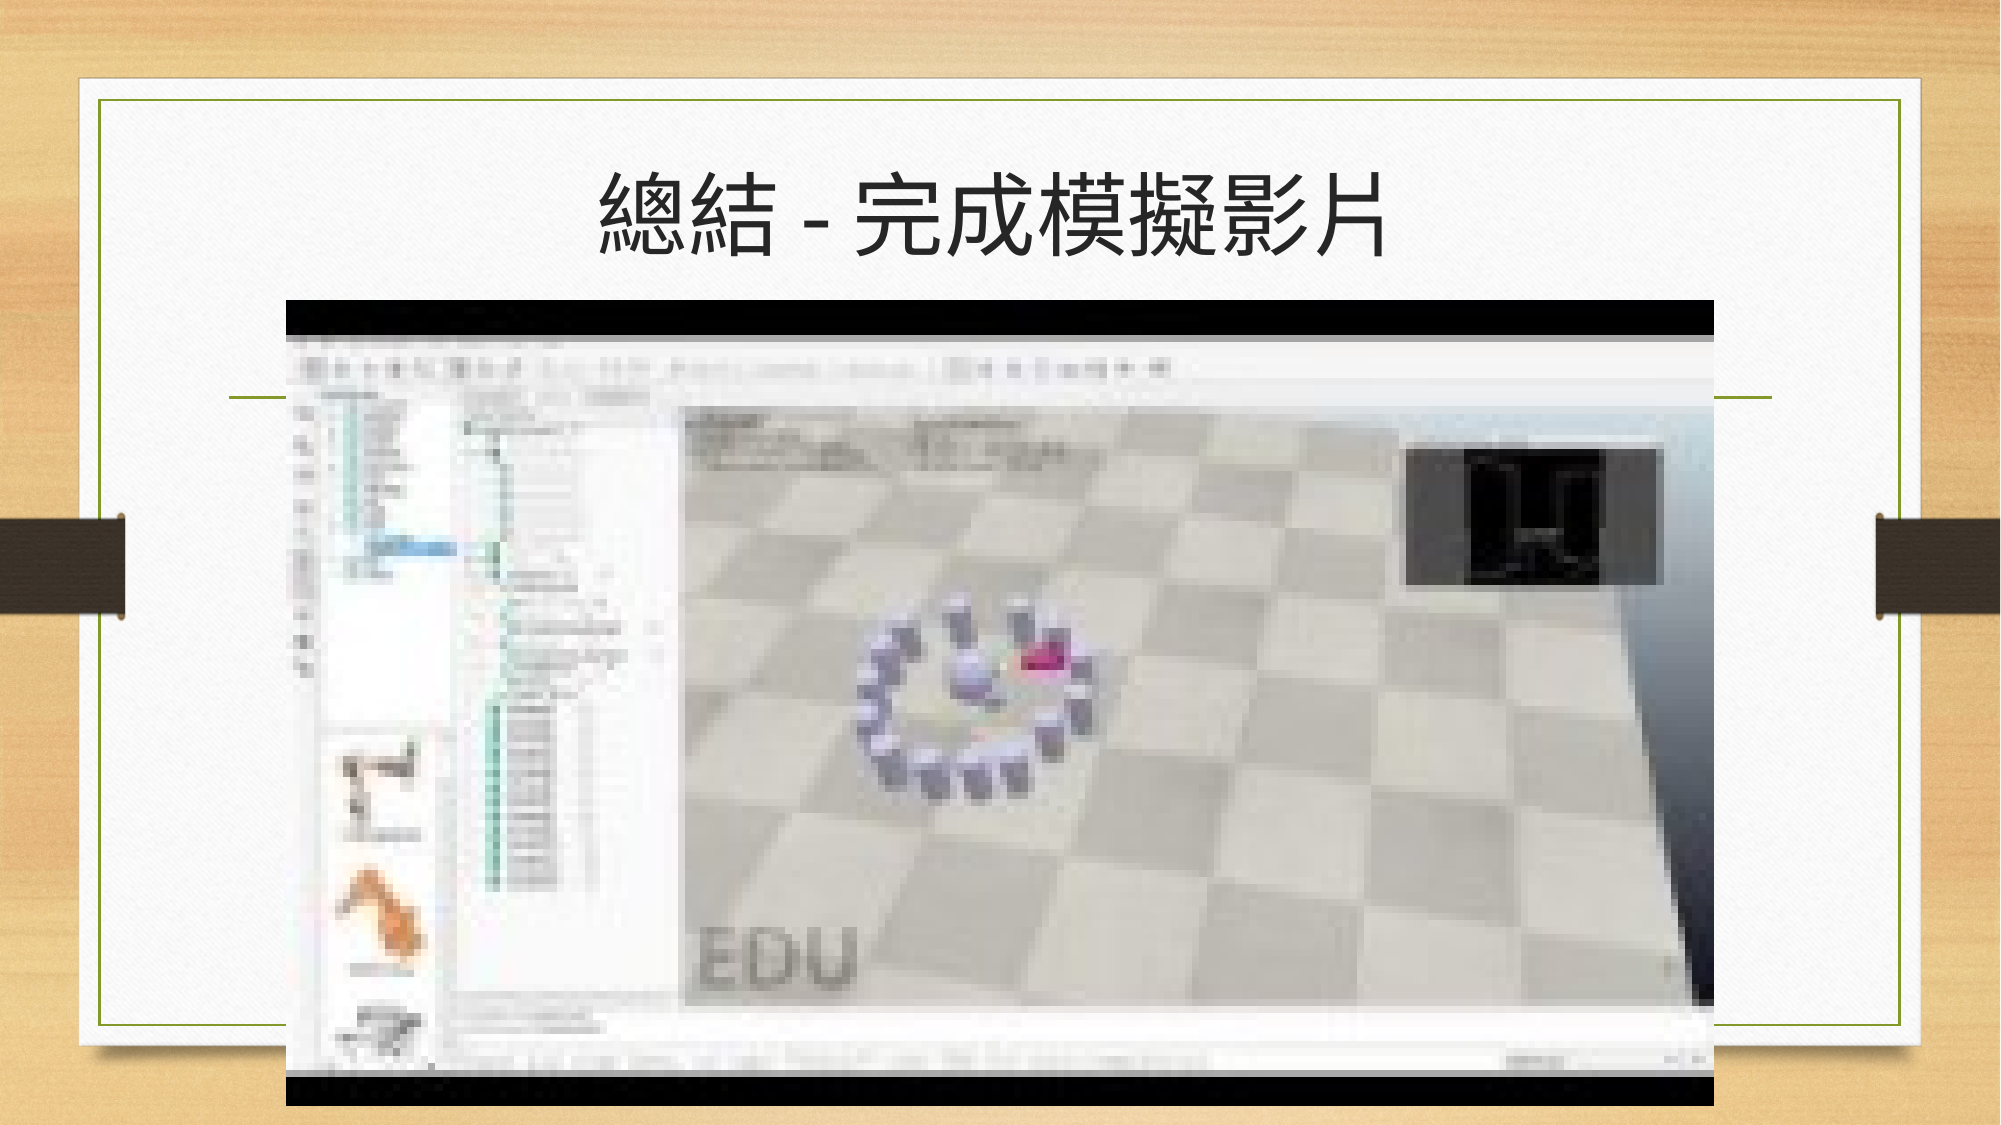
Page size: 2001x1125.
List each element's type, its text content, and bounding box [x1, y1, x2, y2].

picture [0, 0, 2001, 1125]
title 總結-完成模擬影片 [212, 105, 1788, 320]
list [285, 299, 1715, 1108]
